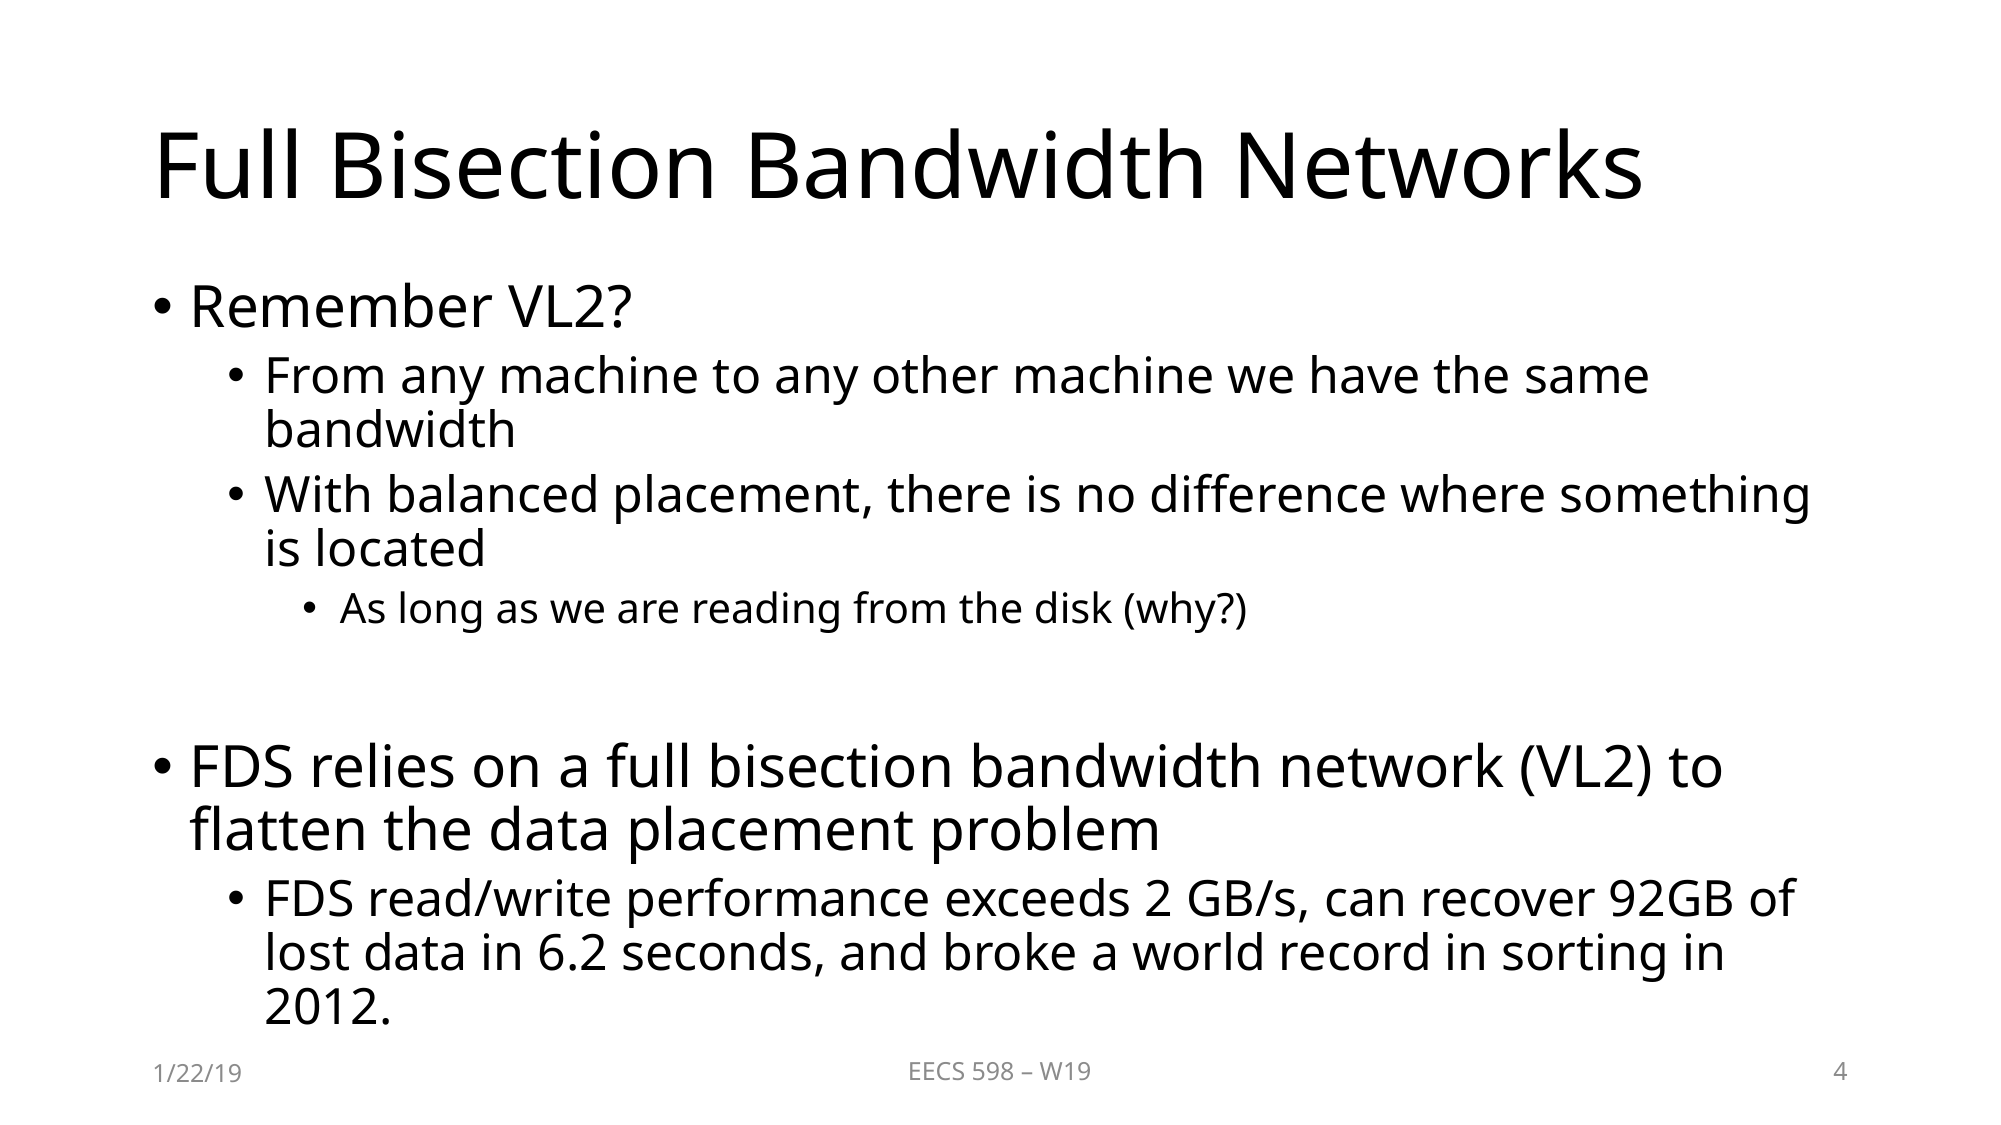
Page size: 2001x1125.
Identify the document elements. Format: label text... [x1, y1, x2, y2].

title Full Bisection Bandwidth Networks [137, 59, 1863, 278]
slide_number 4 [1412, 1042, 1863, 1103]
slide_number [137, 1042, 588, 1103]
footer EECS 598 – W19 [662, 1042, 1338, 1103]
list Remember VL2? From any machine to any other machine we have the same bandwidth With balanced placement, there is no difference where something is located As long as we are reading from the disk (why?) FDS relies on a full bisection bandwidth network (VL2) to flatten the data placement problem FDS read/write performance exceeds 2 GB/s, can recover 92GB of lost data in 6.2 seconds, and broke a world record in sorting in 2012. [137, 299, 1863, 1014]
